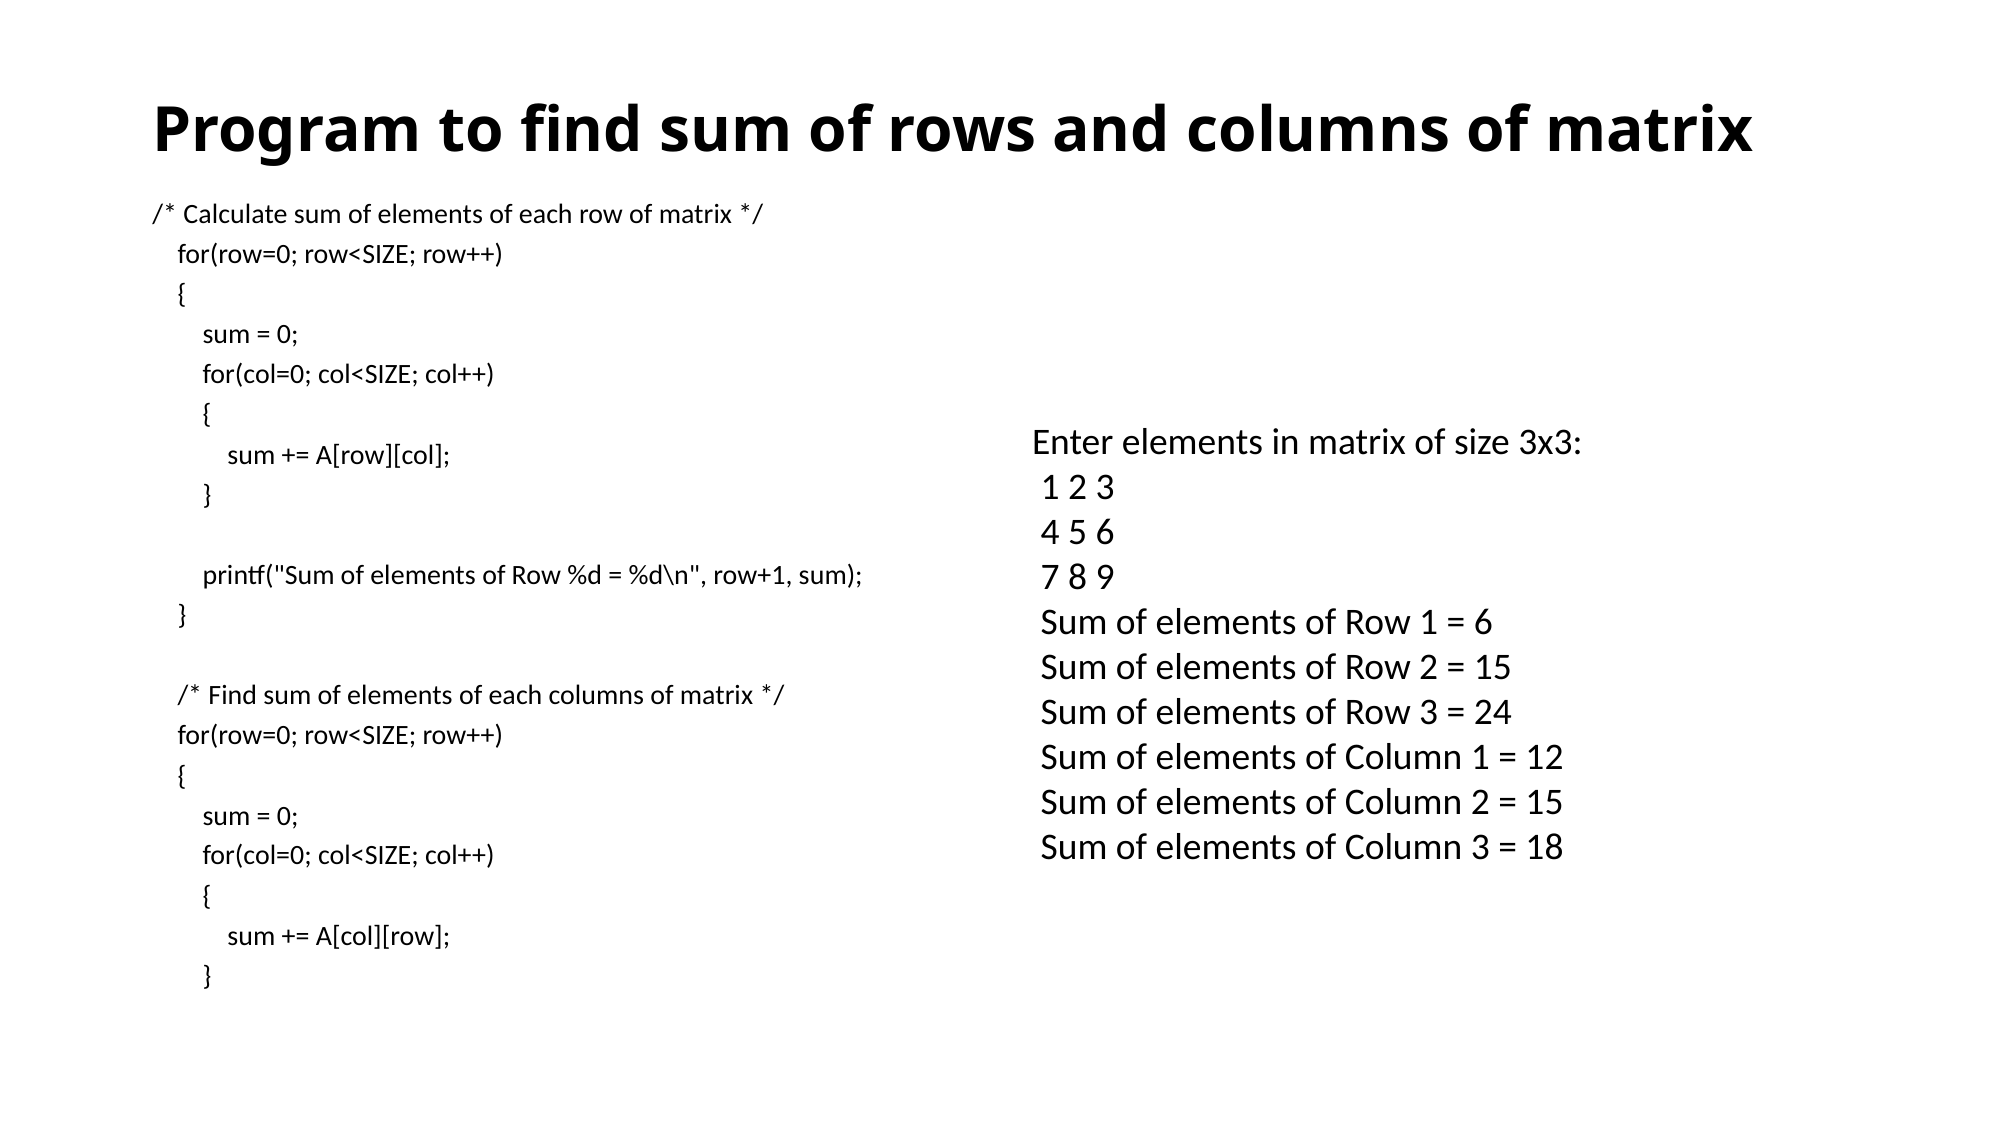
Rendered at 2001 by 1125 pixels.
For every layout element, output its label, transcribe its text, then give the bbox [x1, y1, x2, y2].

title Program to find sum of rows and columns of matrix [137, 59, 1863, 191]
list /* Calculate sum of elements of each row of matrix */ for(row=0; row<SIZE; row++) { sum = 0; for(col=0; col<SIZE; col++) { sum += A[row][col]; } printf("Sum of elements of Row %d = %d\n", row+1, sum); } /* Find sum of elements of each columns of matrix */ for(row=0; row<SIZE; row++) { sum = 0; for(col=0; col<SIZE; col++) { sum += A[col][row]; } [137, 191, 1863, 1014]
text_box Enter elements in matrix of size 3x3: 1 2 3 4 5 6 7 8 9 Sum of elements of Row 1 = 6 Sum of elements of Row 2 = 15 Sum of elements of Row 3 = 24 Sum of elements of Column 1 = 12 Sum of elements of Column 2 = 15 Sum of elements of Column 3 = 18 [1017, 409, 1773, 875]
